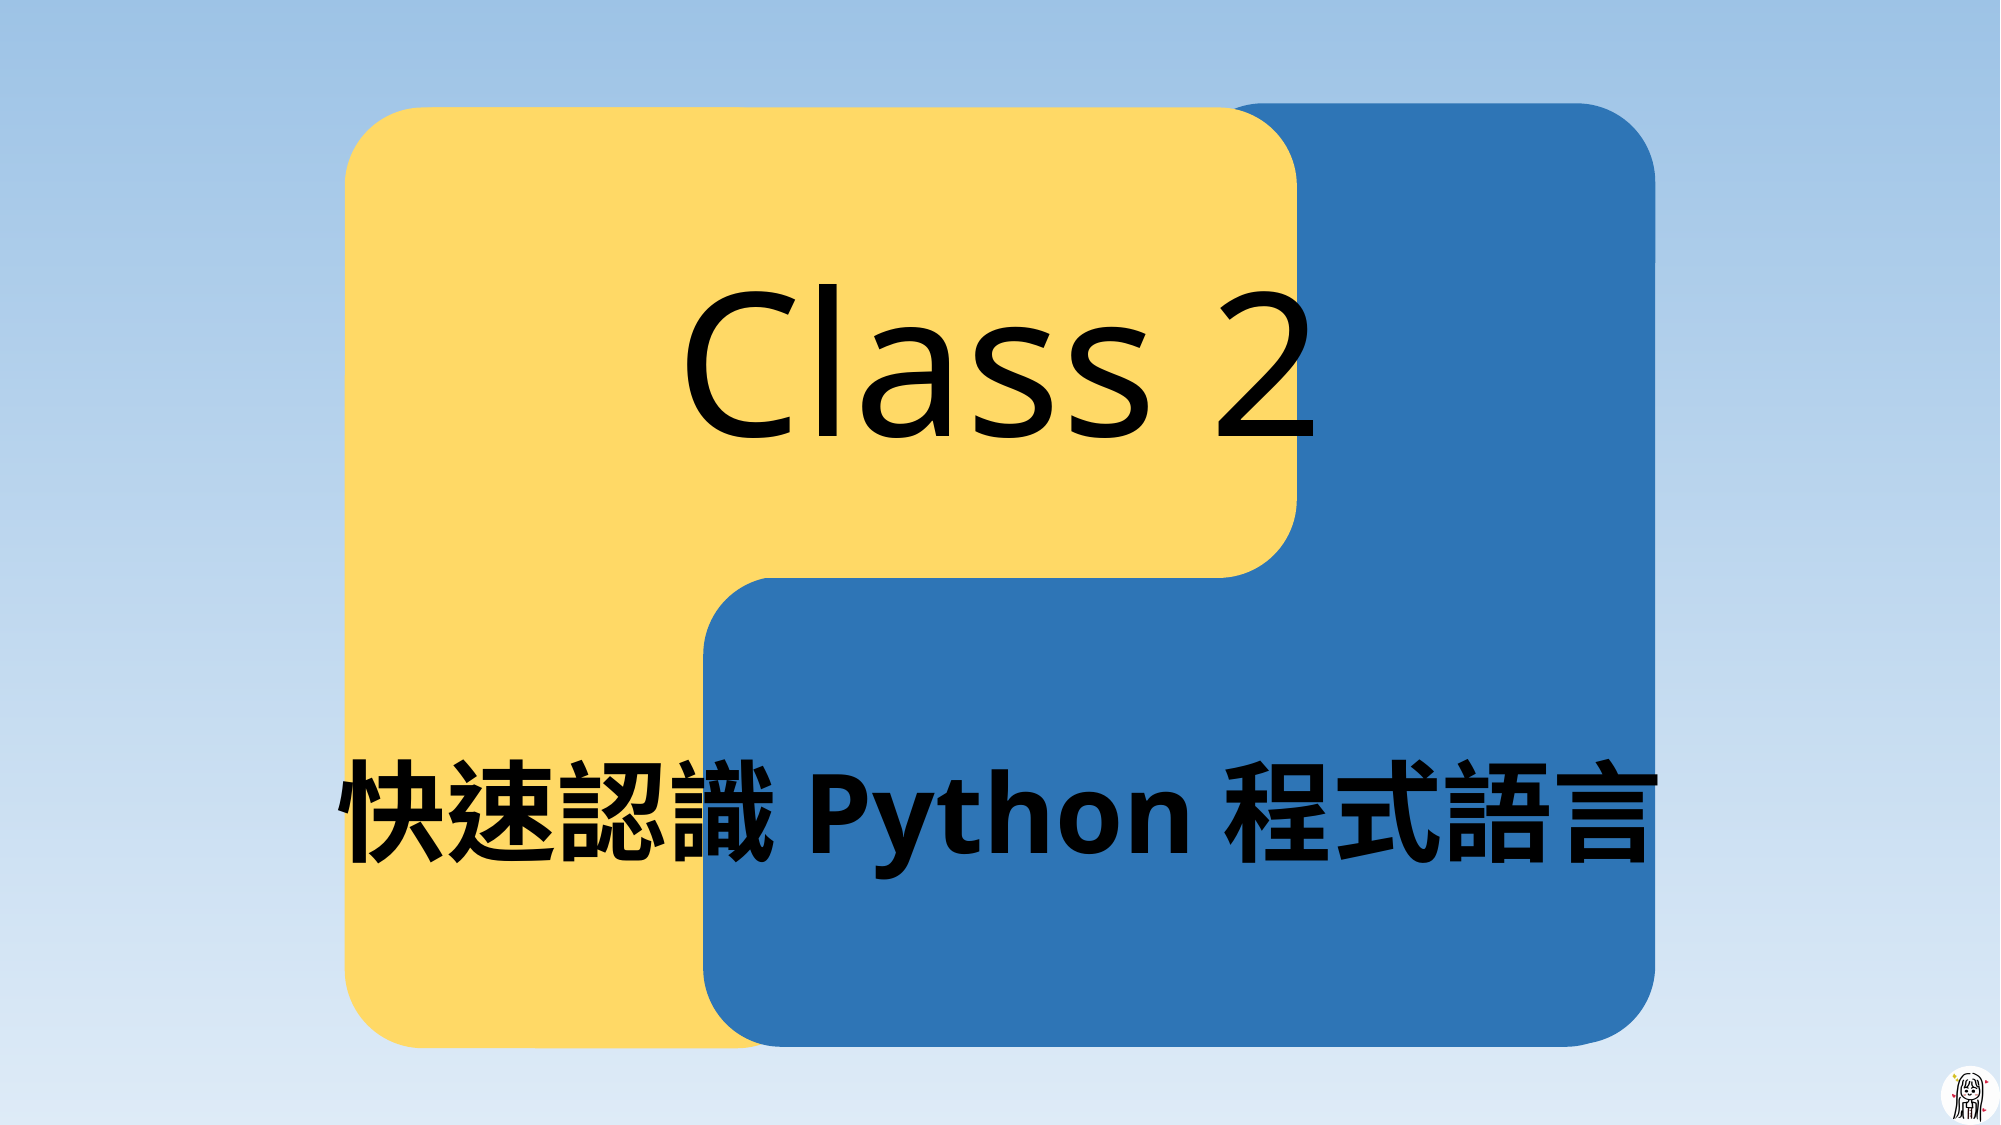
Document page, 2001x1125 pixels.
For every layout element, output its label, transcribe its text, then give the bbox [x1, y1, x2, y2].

text_box 快速認識Python程式語言 [202, 514, 1798, 885]
picture [1940, 1065, 2000, 1125]
title Class 2 [249, 254, 1750, 488]
